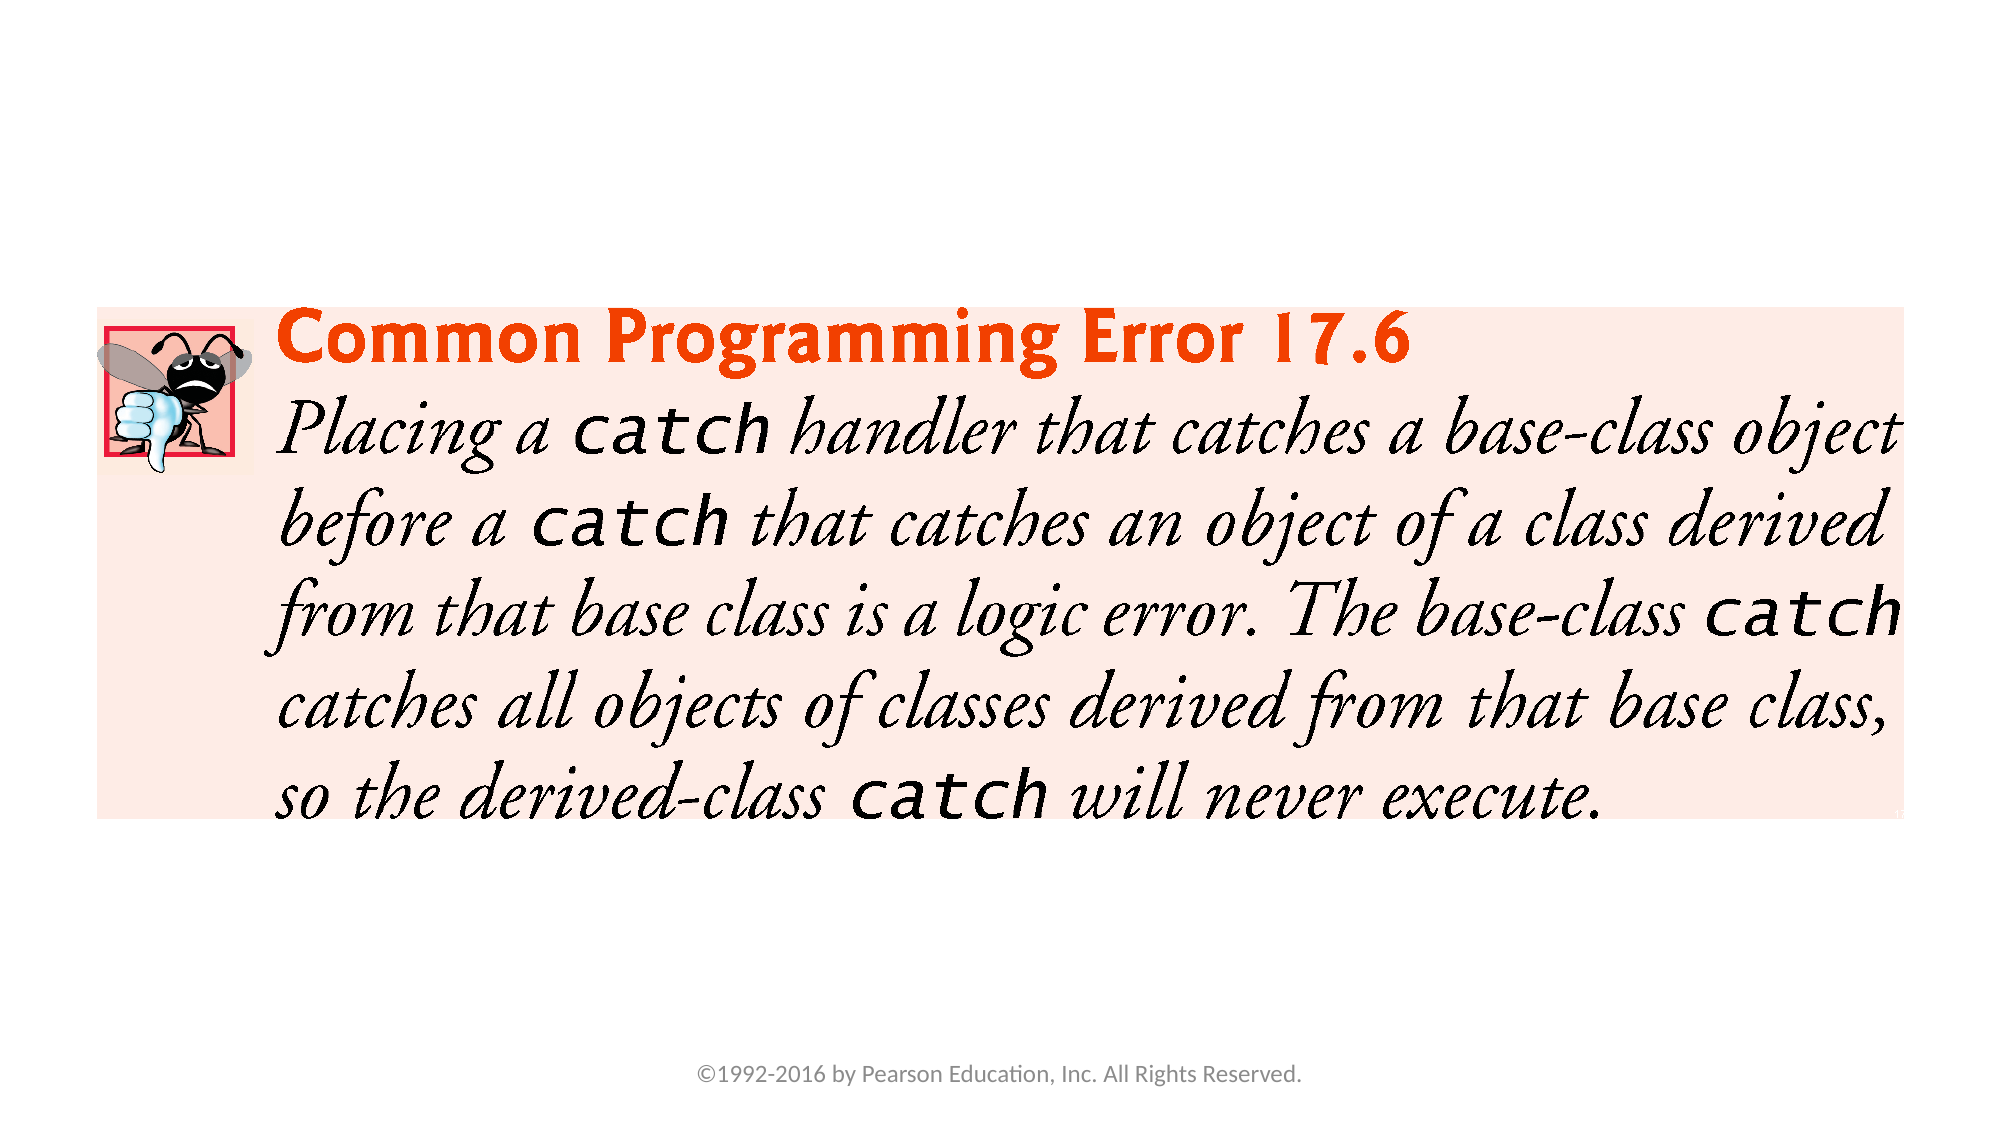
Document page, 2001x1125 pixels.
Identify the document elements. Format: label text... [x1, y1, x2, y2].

footer ©1992-2016 by Pearson Education, Inc. All Rights Reserved. [662, 1042, 1338, 1103]
picture [0, 210, 2000, 915]
